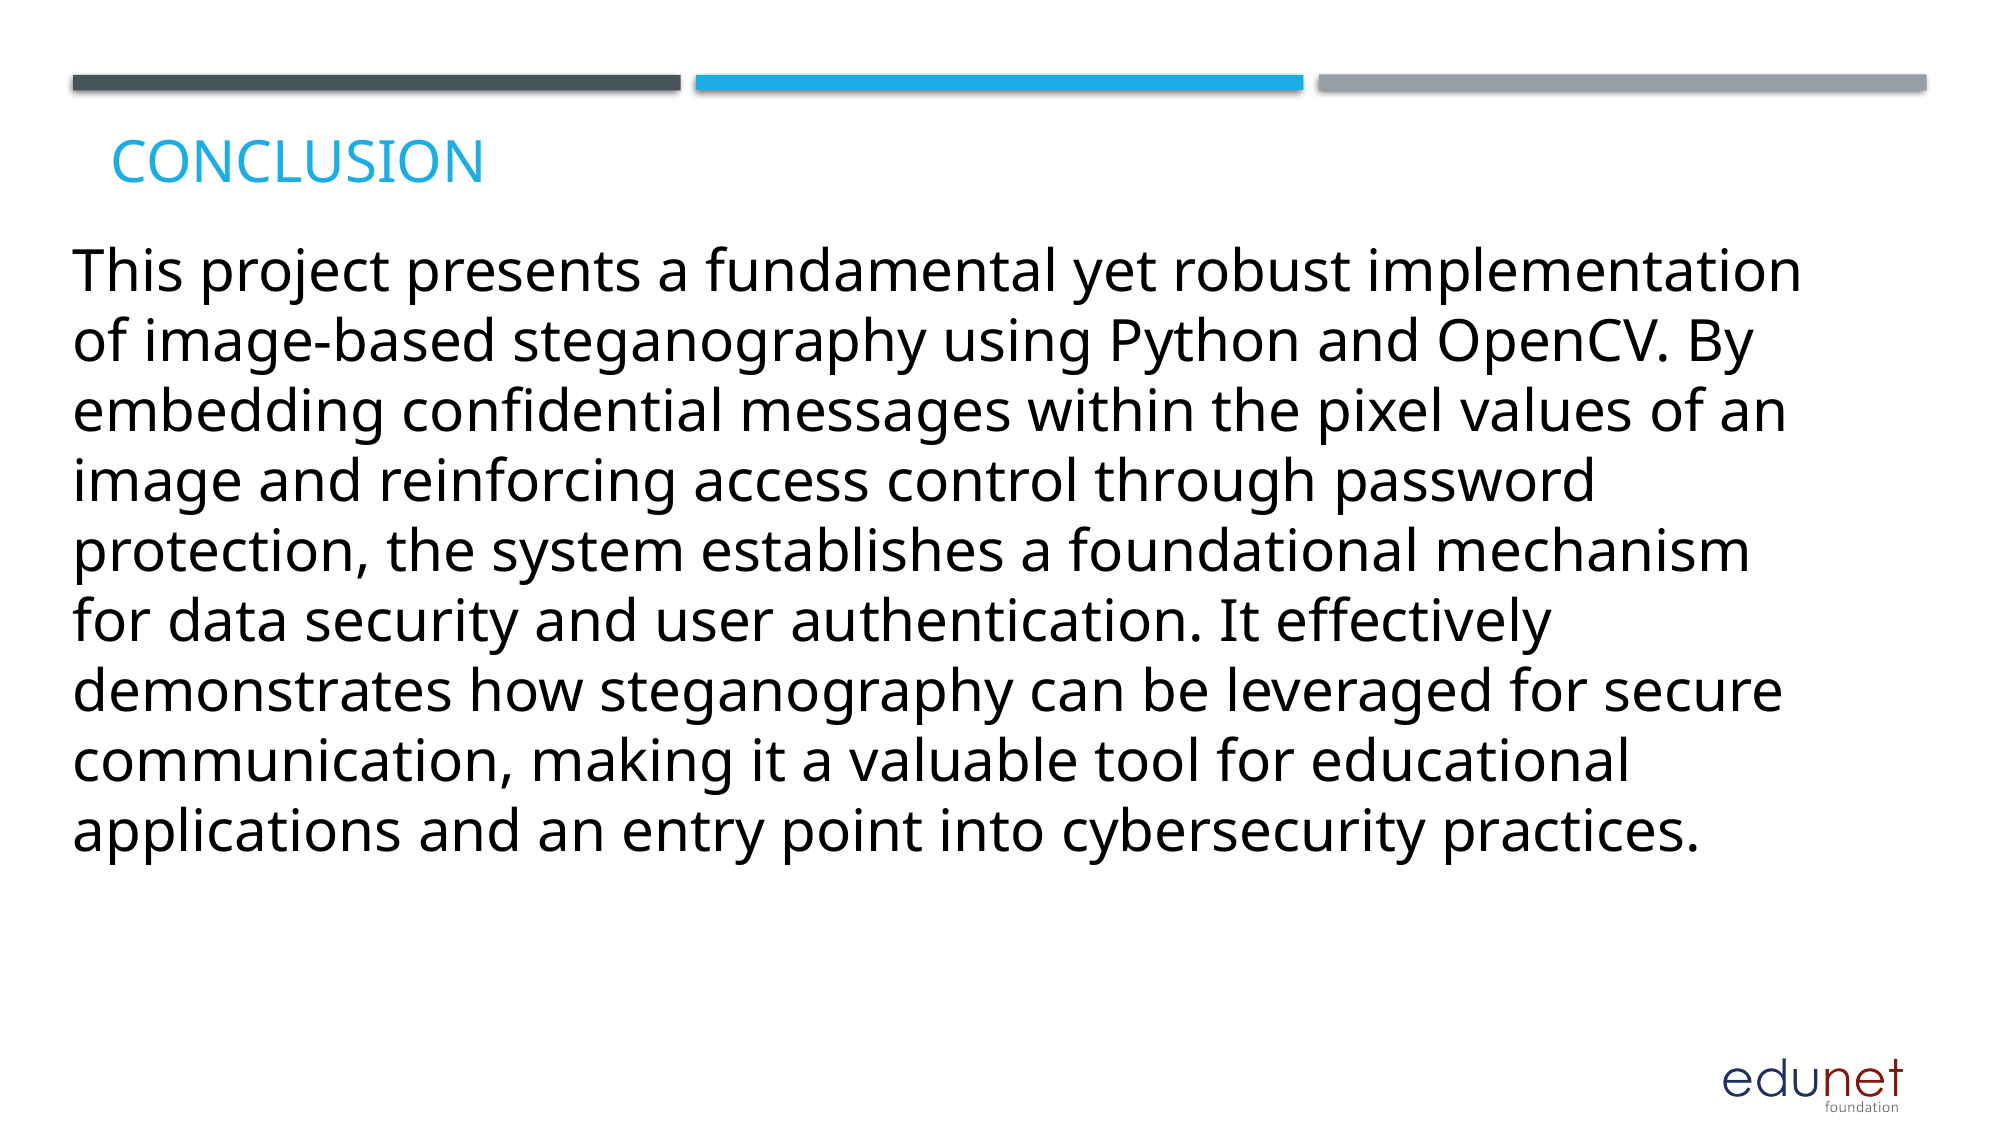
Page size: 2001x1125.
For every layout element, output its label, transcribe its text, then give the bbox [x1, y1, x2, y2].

picture [1853, 1056, 1905, 1116]
text_box This project presents a fundamental yet robust implementation of image-based steganography using Python and OpenCV. By embedding confidential messages within the pixel values of an image and reinforcing access control through password protection, the system establishes a foundational mechanism for data security and user authentication. It effectively demonstrates how steganography can be leveraged for secure communication, making it a valuable tool for educational applications and an entry point into cybersecurity practices. [57, 225, 1853, 1125]
title Conclusion [95, 115, 1905, 203]
